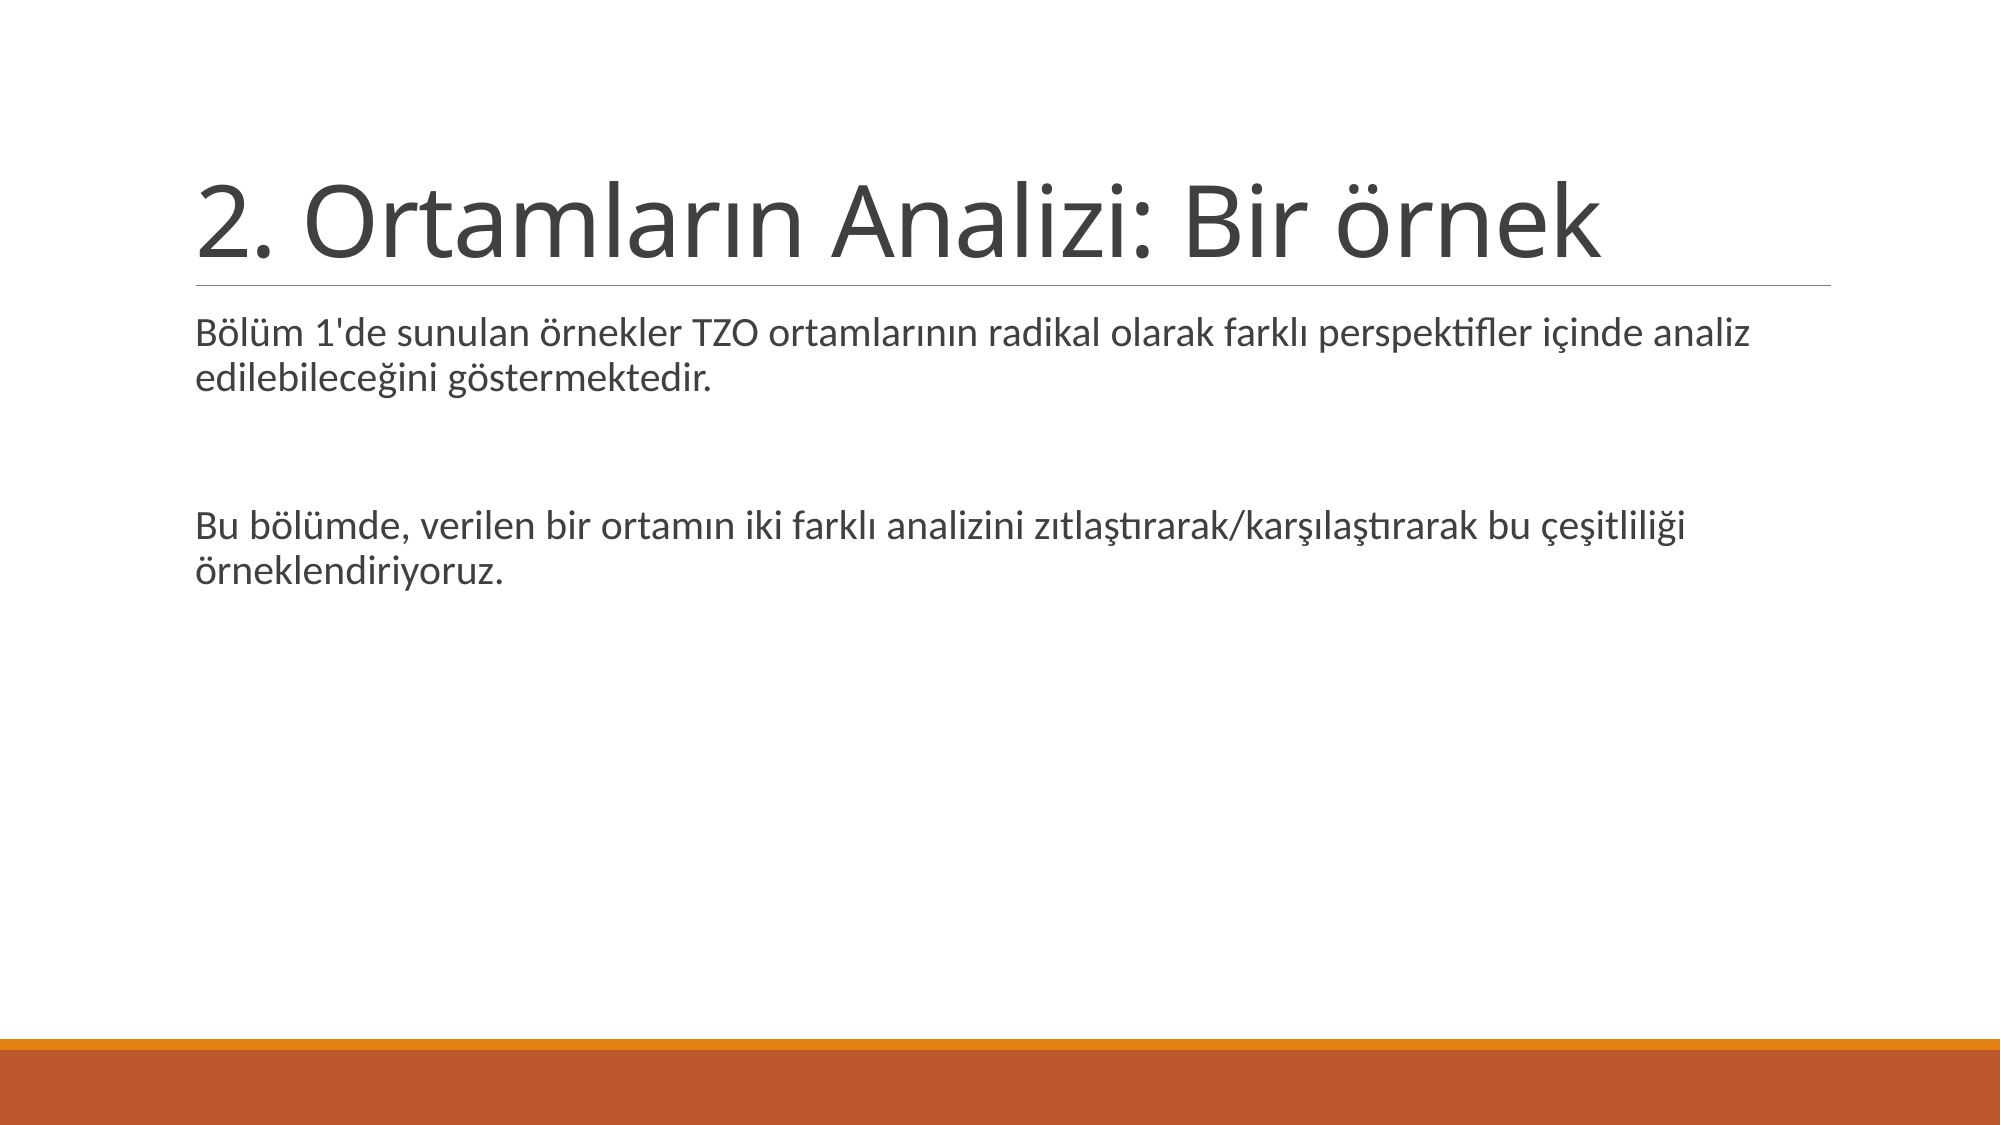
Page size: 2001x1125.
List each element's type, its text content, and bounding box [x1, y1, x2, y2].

list Bölüm 1'de sunulan örnekler TZO ortamlarının radikal olarak farklı perspektifler içinde analiz edilebileceğini göstermektedir. Bu bölümde, verilen bir ortamın iki farklı analizini zıtlaştırarak/karşılaştırarak bu çeşitliliği örneklendiriyoruz. [180, 302, 1844, 963]
title 2. Ortamların Analizi: Bir örnek [180, 47, 1830, 285]
